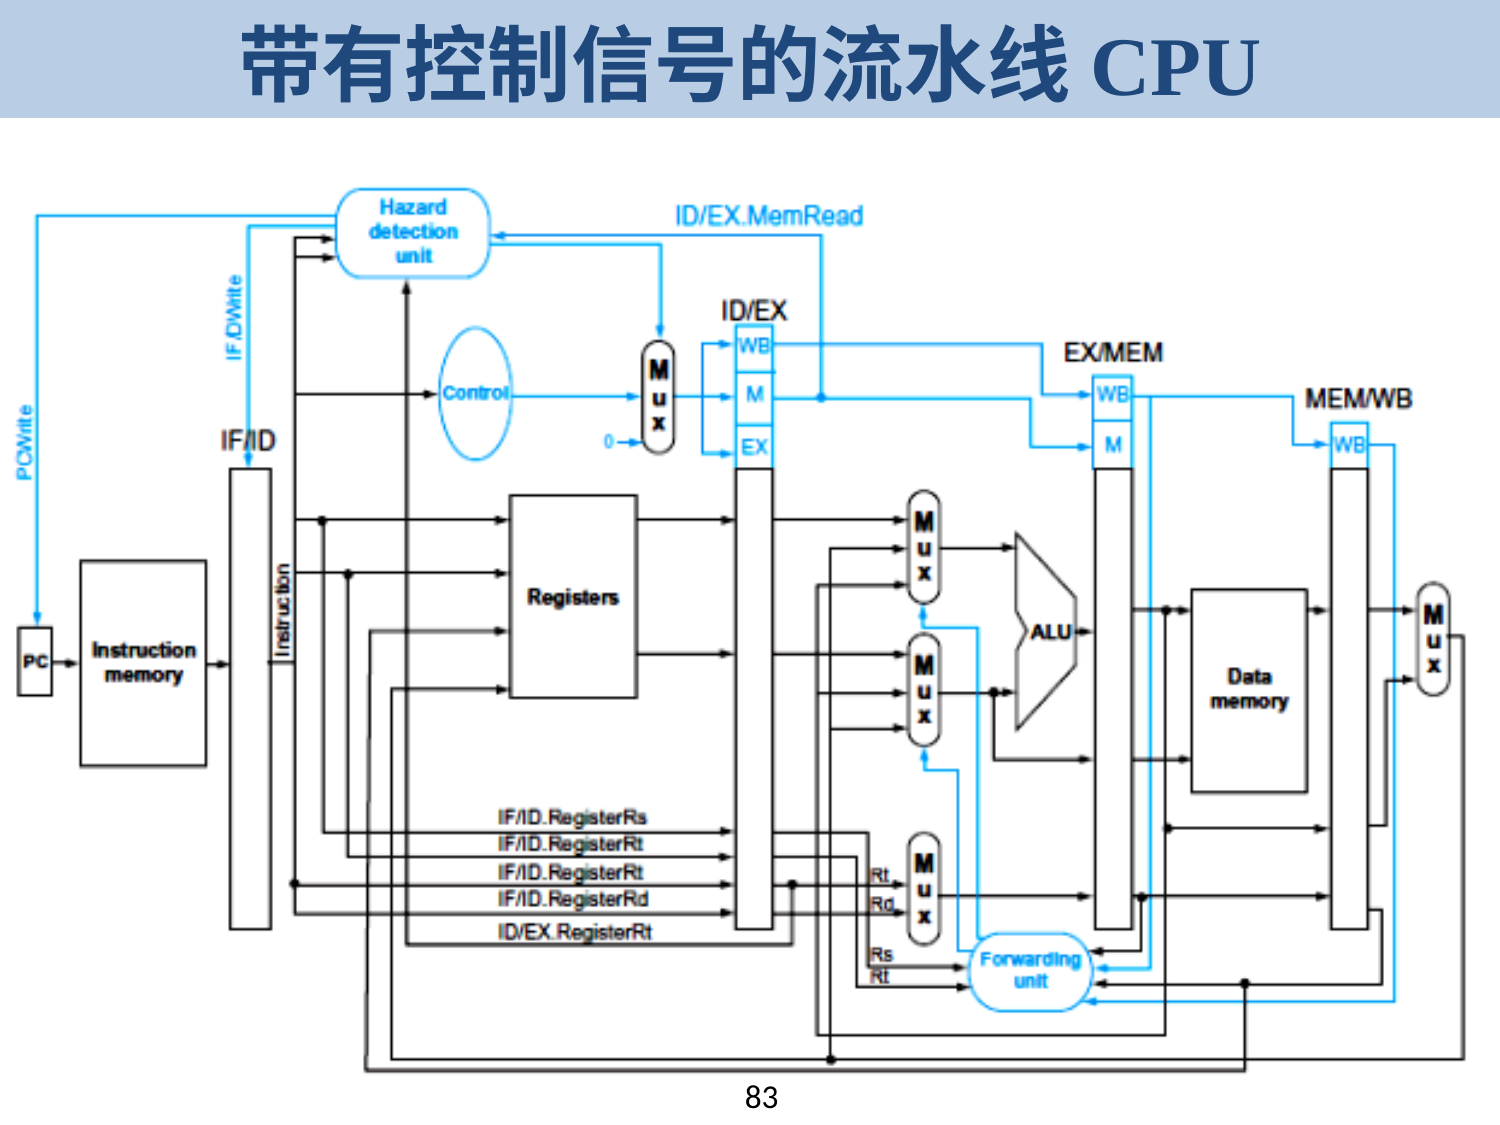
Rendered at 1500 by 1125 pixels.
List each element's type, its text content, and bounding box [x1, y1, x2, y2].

picture [3, 184, 1478, 1083]
slide_number 83 [561, 1090, 963, 1123]
title 带有控制信号的流水线CPU [0, 21, 1500, 102]
